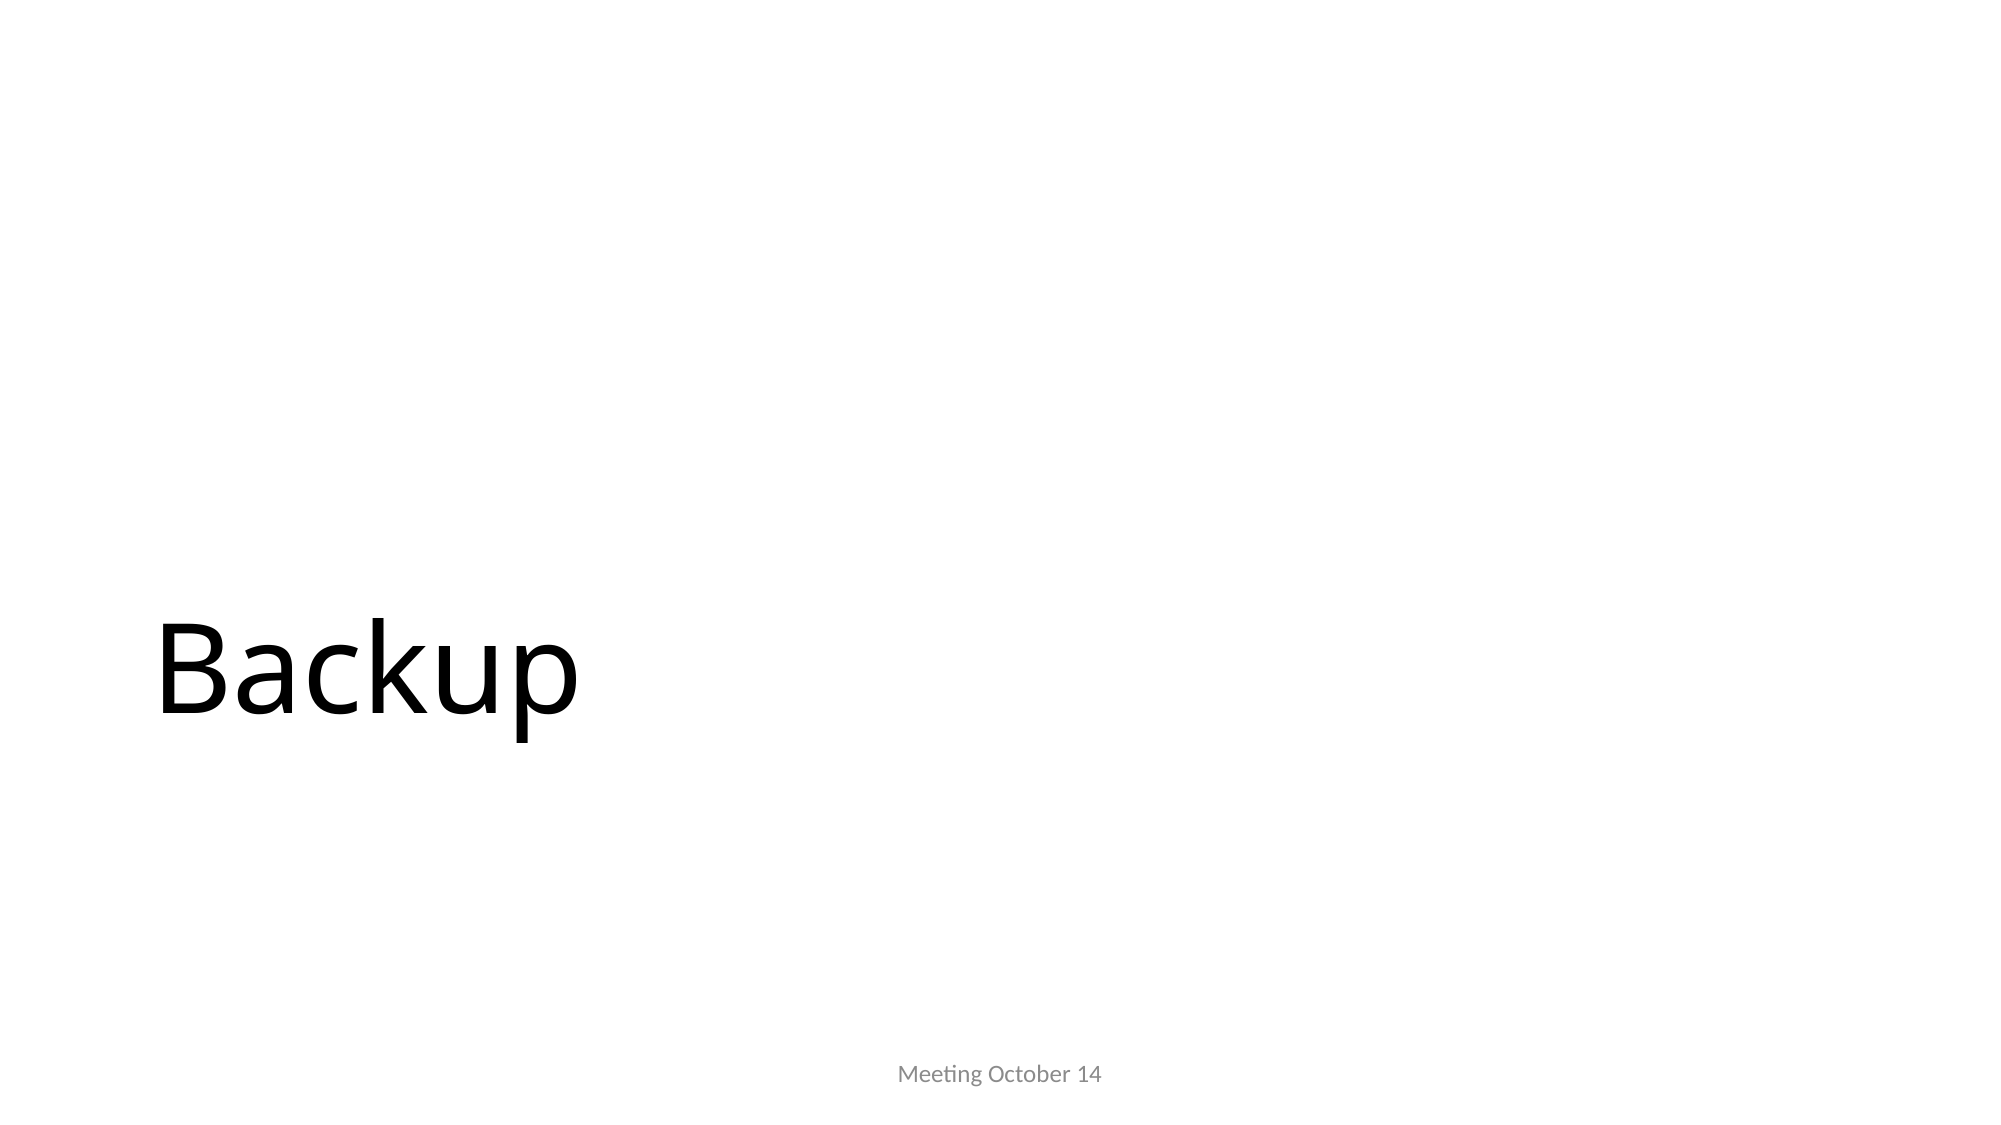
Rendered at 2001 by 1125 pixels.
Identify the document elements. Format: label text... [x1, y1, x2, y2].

title Backup [136, 280, 1862, 749]
footer Meeting October 14 [662, 1042, 1338, 1103]
